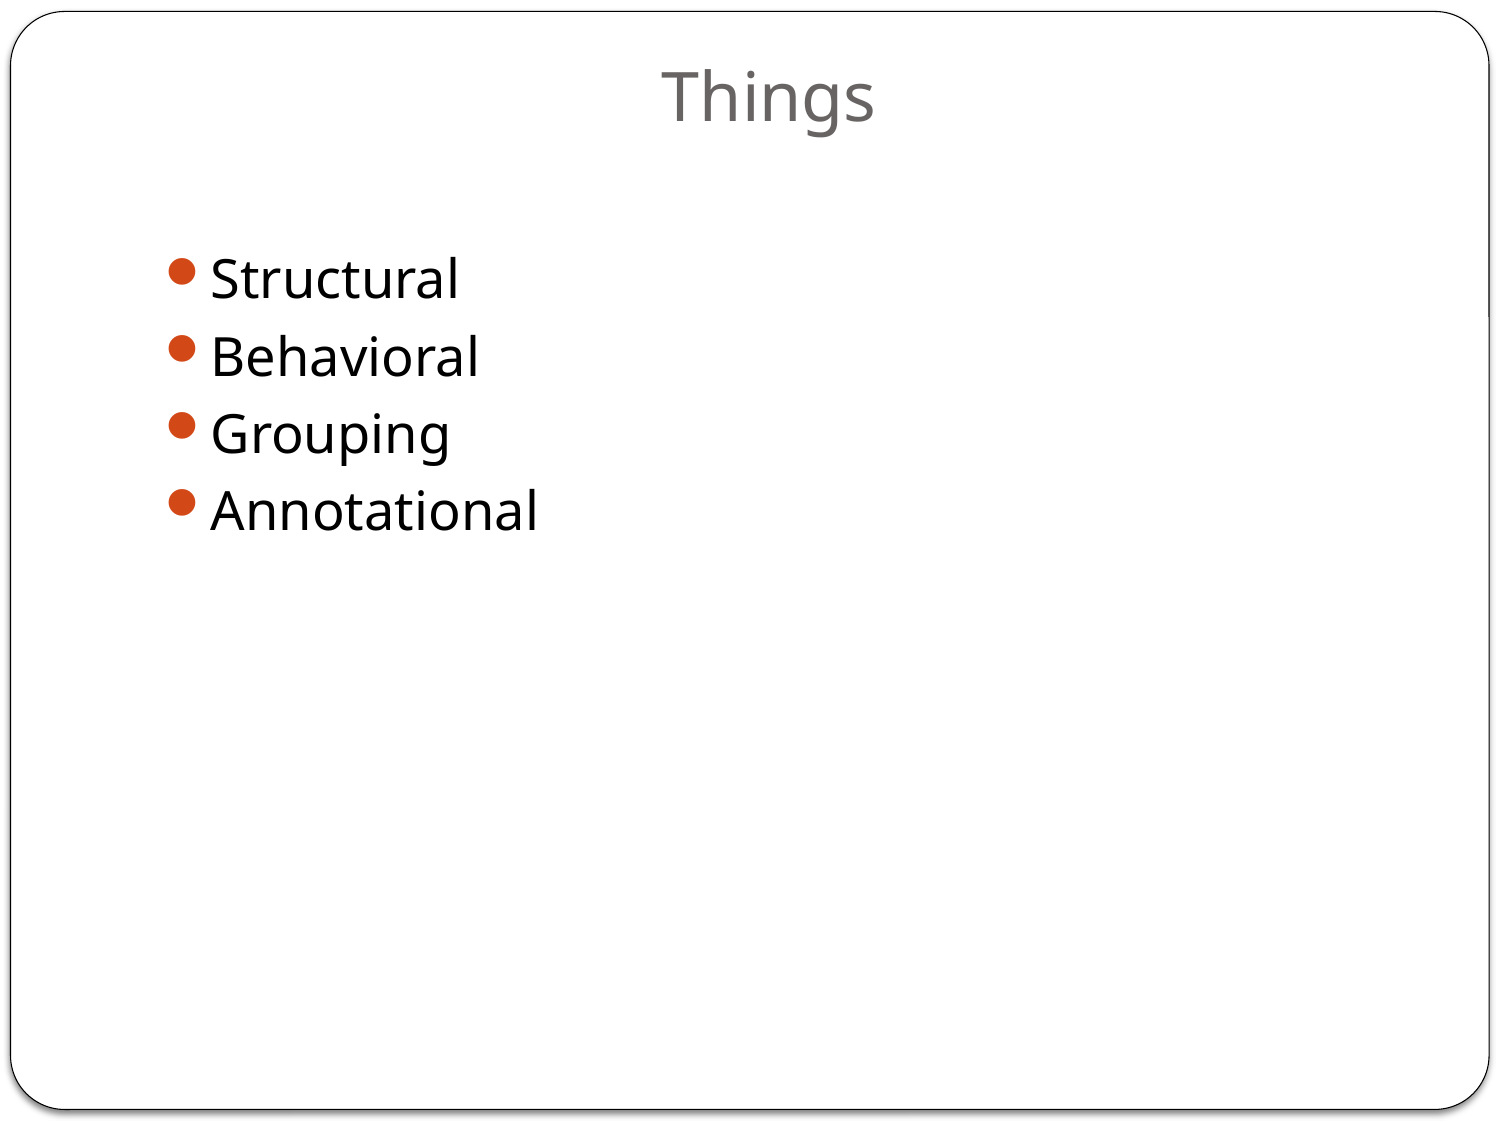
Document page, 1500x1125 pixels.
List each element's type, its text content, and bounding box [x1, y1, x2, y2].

list Structural Behavioral Grouping Annotational [150, 237, 1425, 988]
title Things [150, 45, 1425, 233]
